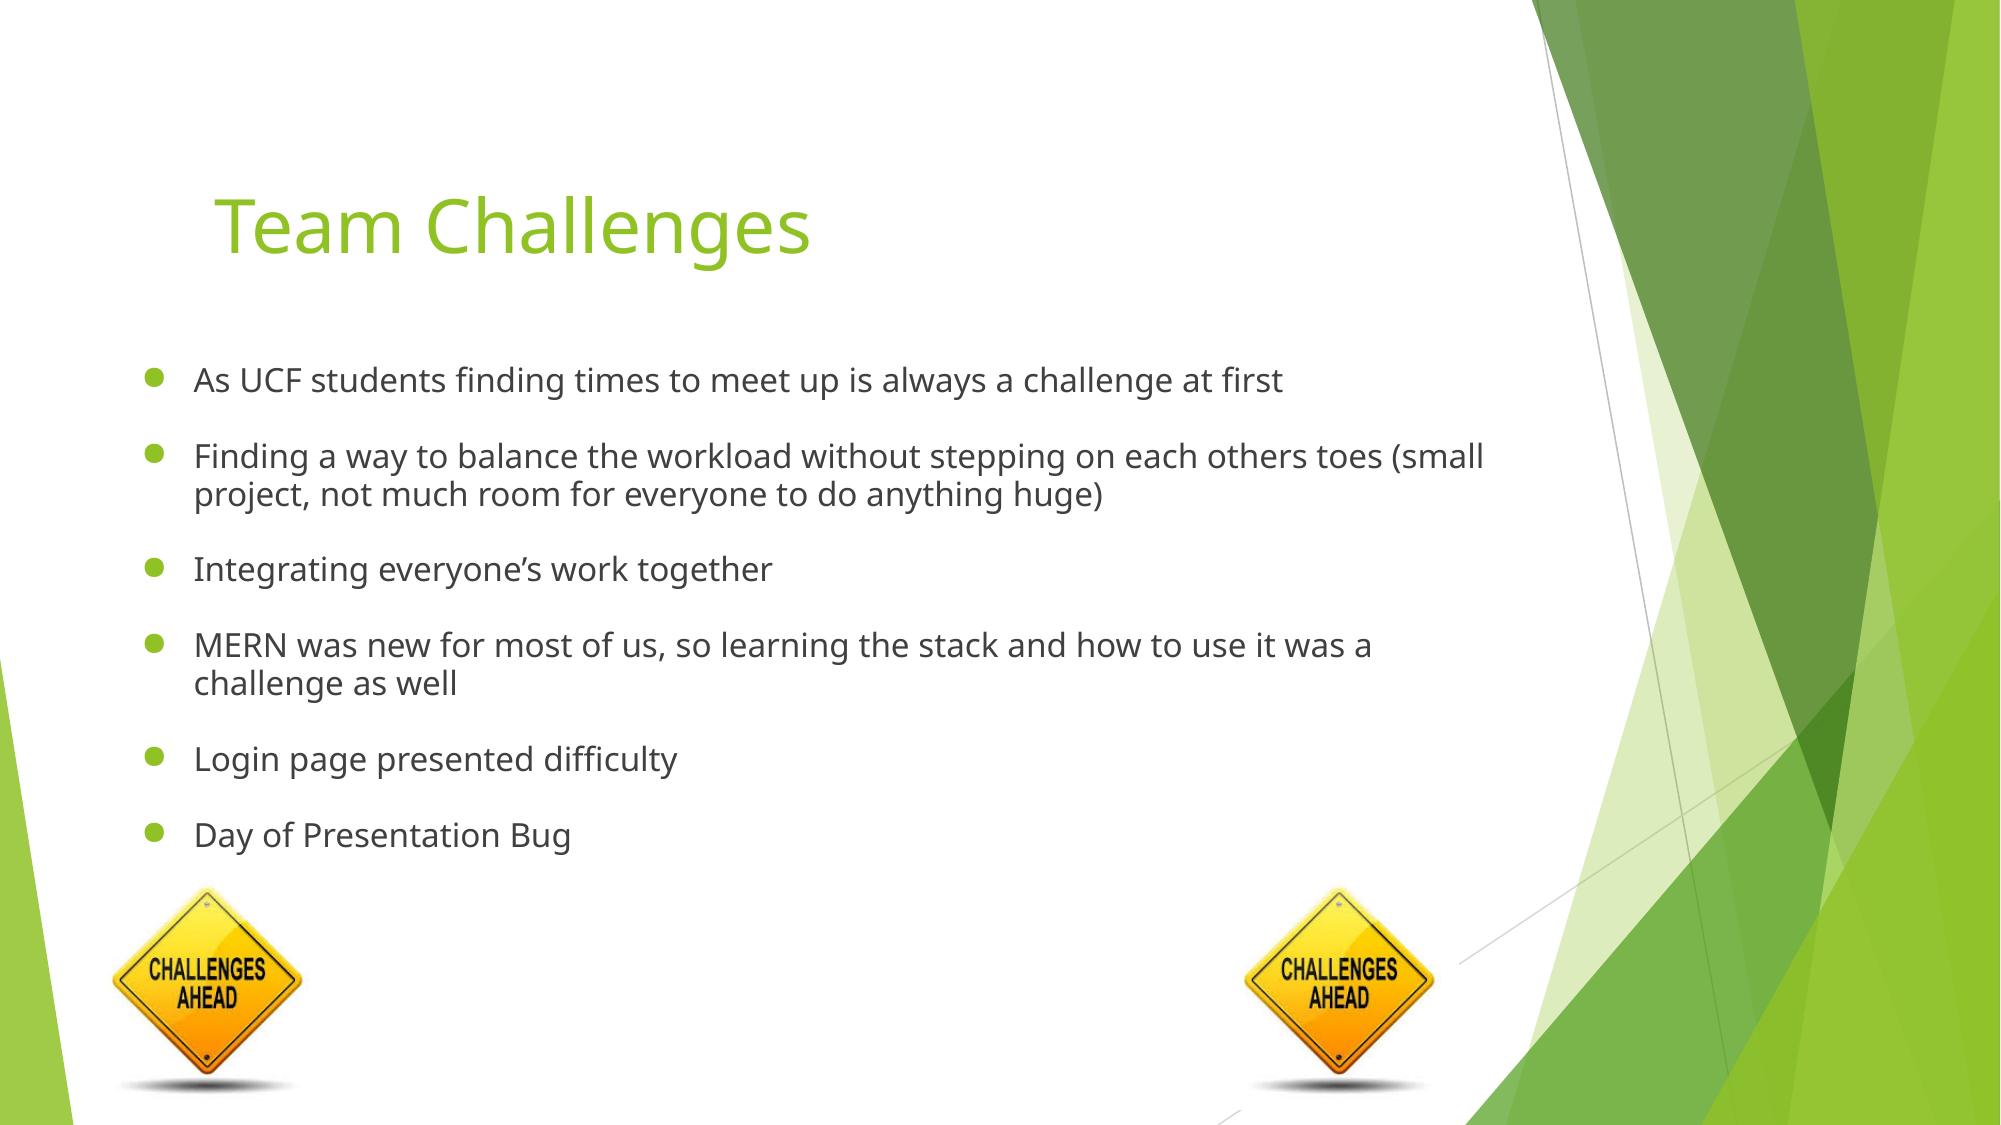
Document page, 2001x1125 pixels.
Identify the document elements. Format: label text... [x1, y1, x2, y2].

picture [87, 870, 327, 1111]
title Team Challenges [206, 59, 1798, 278]
list As UCF students finding times to meet up is always a challenge at first Finding a way to balance the workload without stepping on each others toes (small project, not much room for everyone to do anything huge) Integrating everyone’s work together MERN was new for most of us, so learning the stack and how to use it was a challenge as well Login page presented difficulty Day of Presentation Bug [110, 353, 1522, 992]
picture [1219, 870, 1459, 1111]
